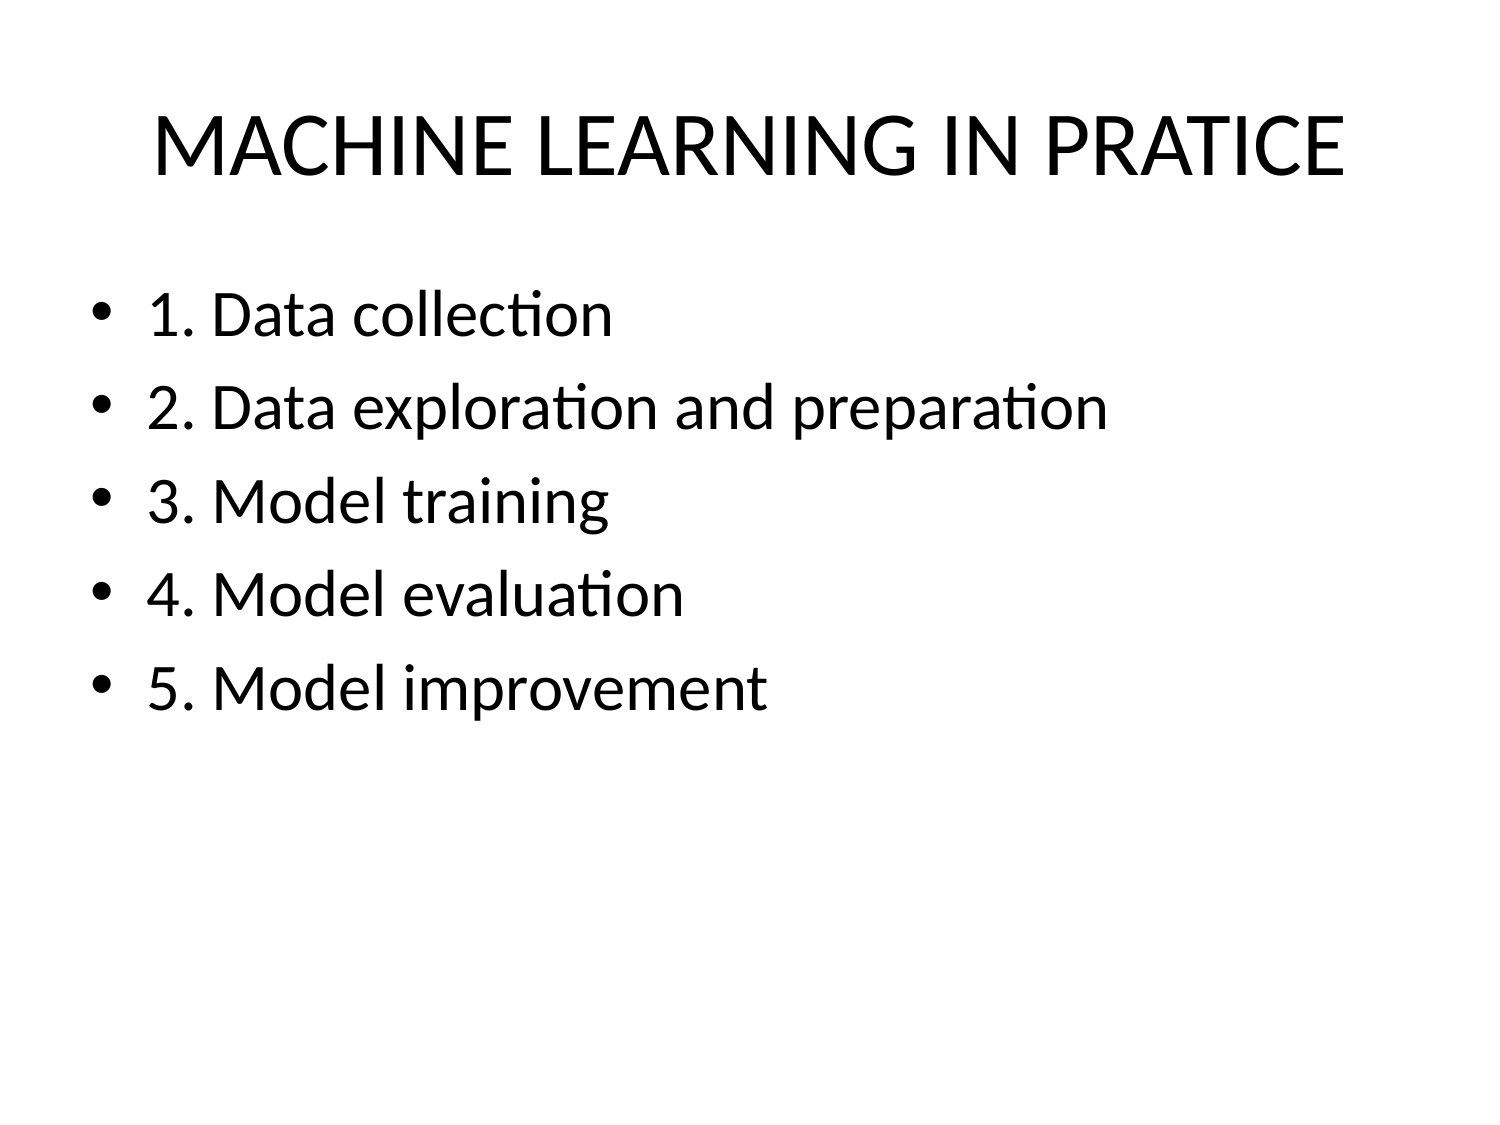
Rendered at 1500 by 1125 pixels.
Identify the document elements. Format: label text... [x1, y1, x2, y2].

list 1. Data collection 2. Data exploration and preparation 3. Model training 4. Model evaluation 5. Model improvement [75, 262, 1425, 1005]
title MACHINE LEARNING IN PRATICE [75, 45, 1425, 233]
